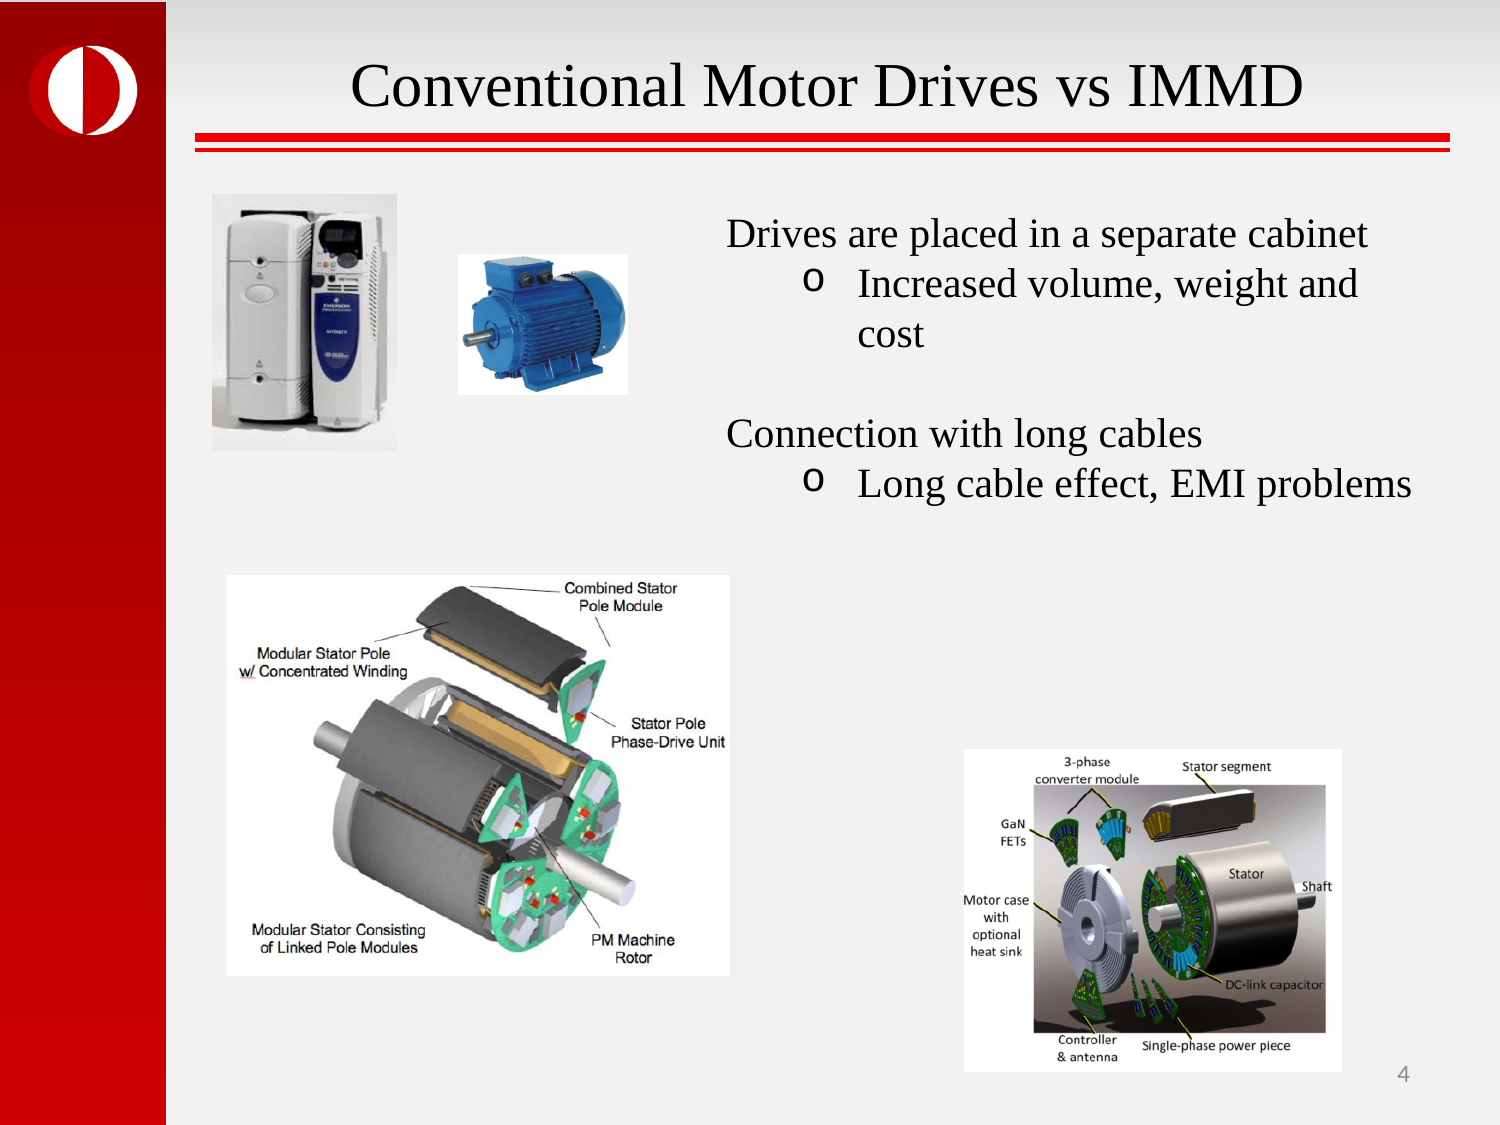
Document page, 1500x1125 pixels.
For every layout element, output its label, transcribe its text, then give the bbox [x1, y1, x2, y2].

picture [227, 575, 730, 976]
picture [26, 43, 140, 138]
text_box [0, 0, 168, 1125]
picture [962, 747, 1343, 1073]
slide_number 4 [1074, 1042, 1425, 1103]
picture [212, 194, 397, 452]
picture [458, 254, 628, 396]
text_box Drives are placed in a separate cabinet Increased volume, weight and cost Connection with long cables Long cable effect, EMI problems [711, 198, 1450, 514]
text_box Conventional Motor Drives vs IMMD [227, 36, 1428, 127]
